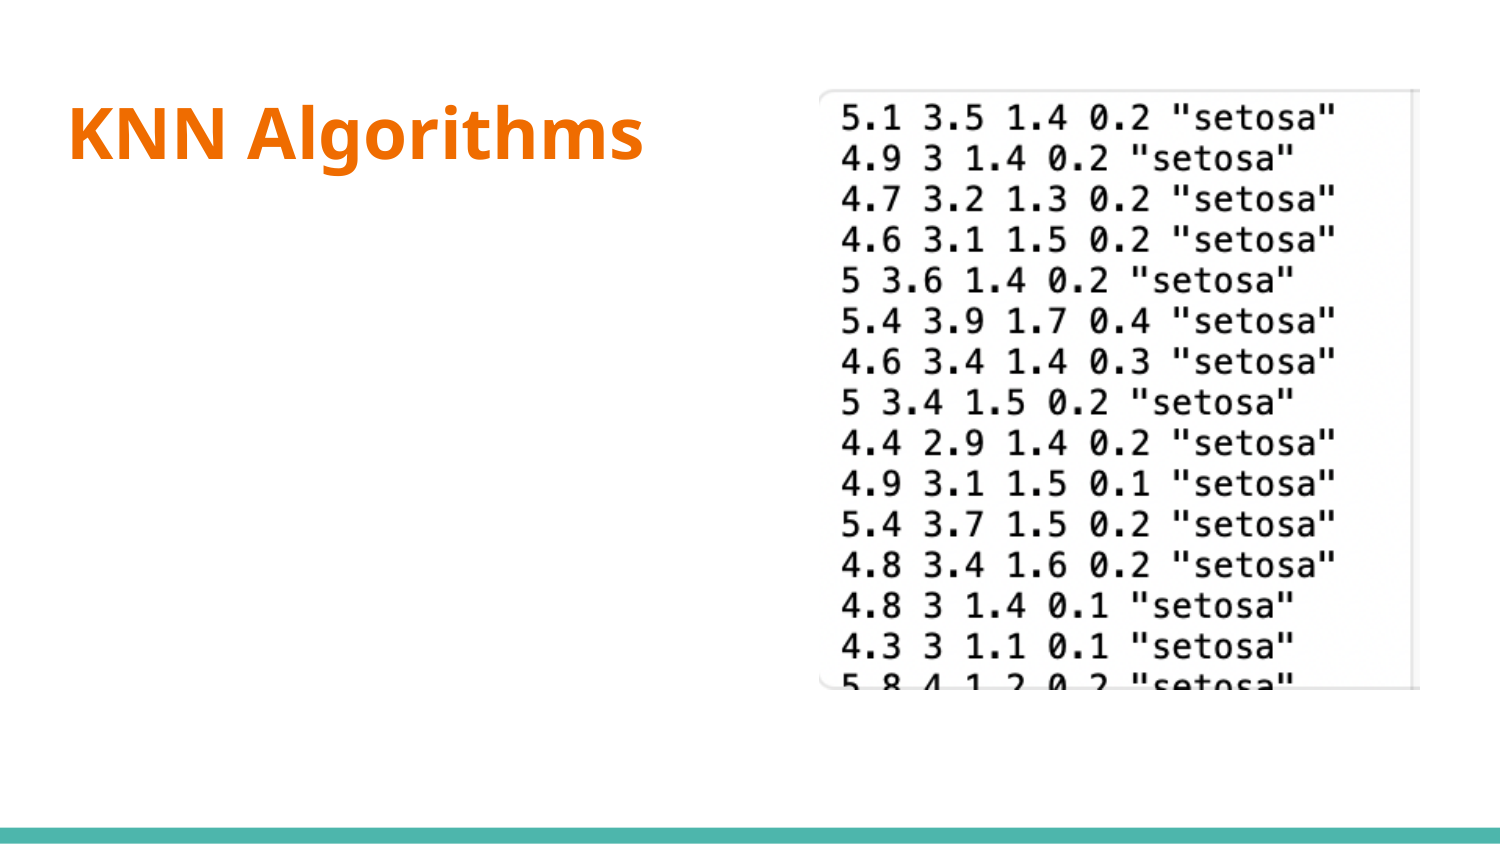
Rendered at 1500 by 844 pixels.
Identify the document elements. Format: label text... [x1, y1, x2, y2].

title KNN Algorithms [51, 72, 1449, 189]
picture [819, 79, 1420, 690]
